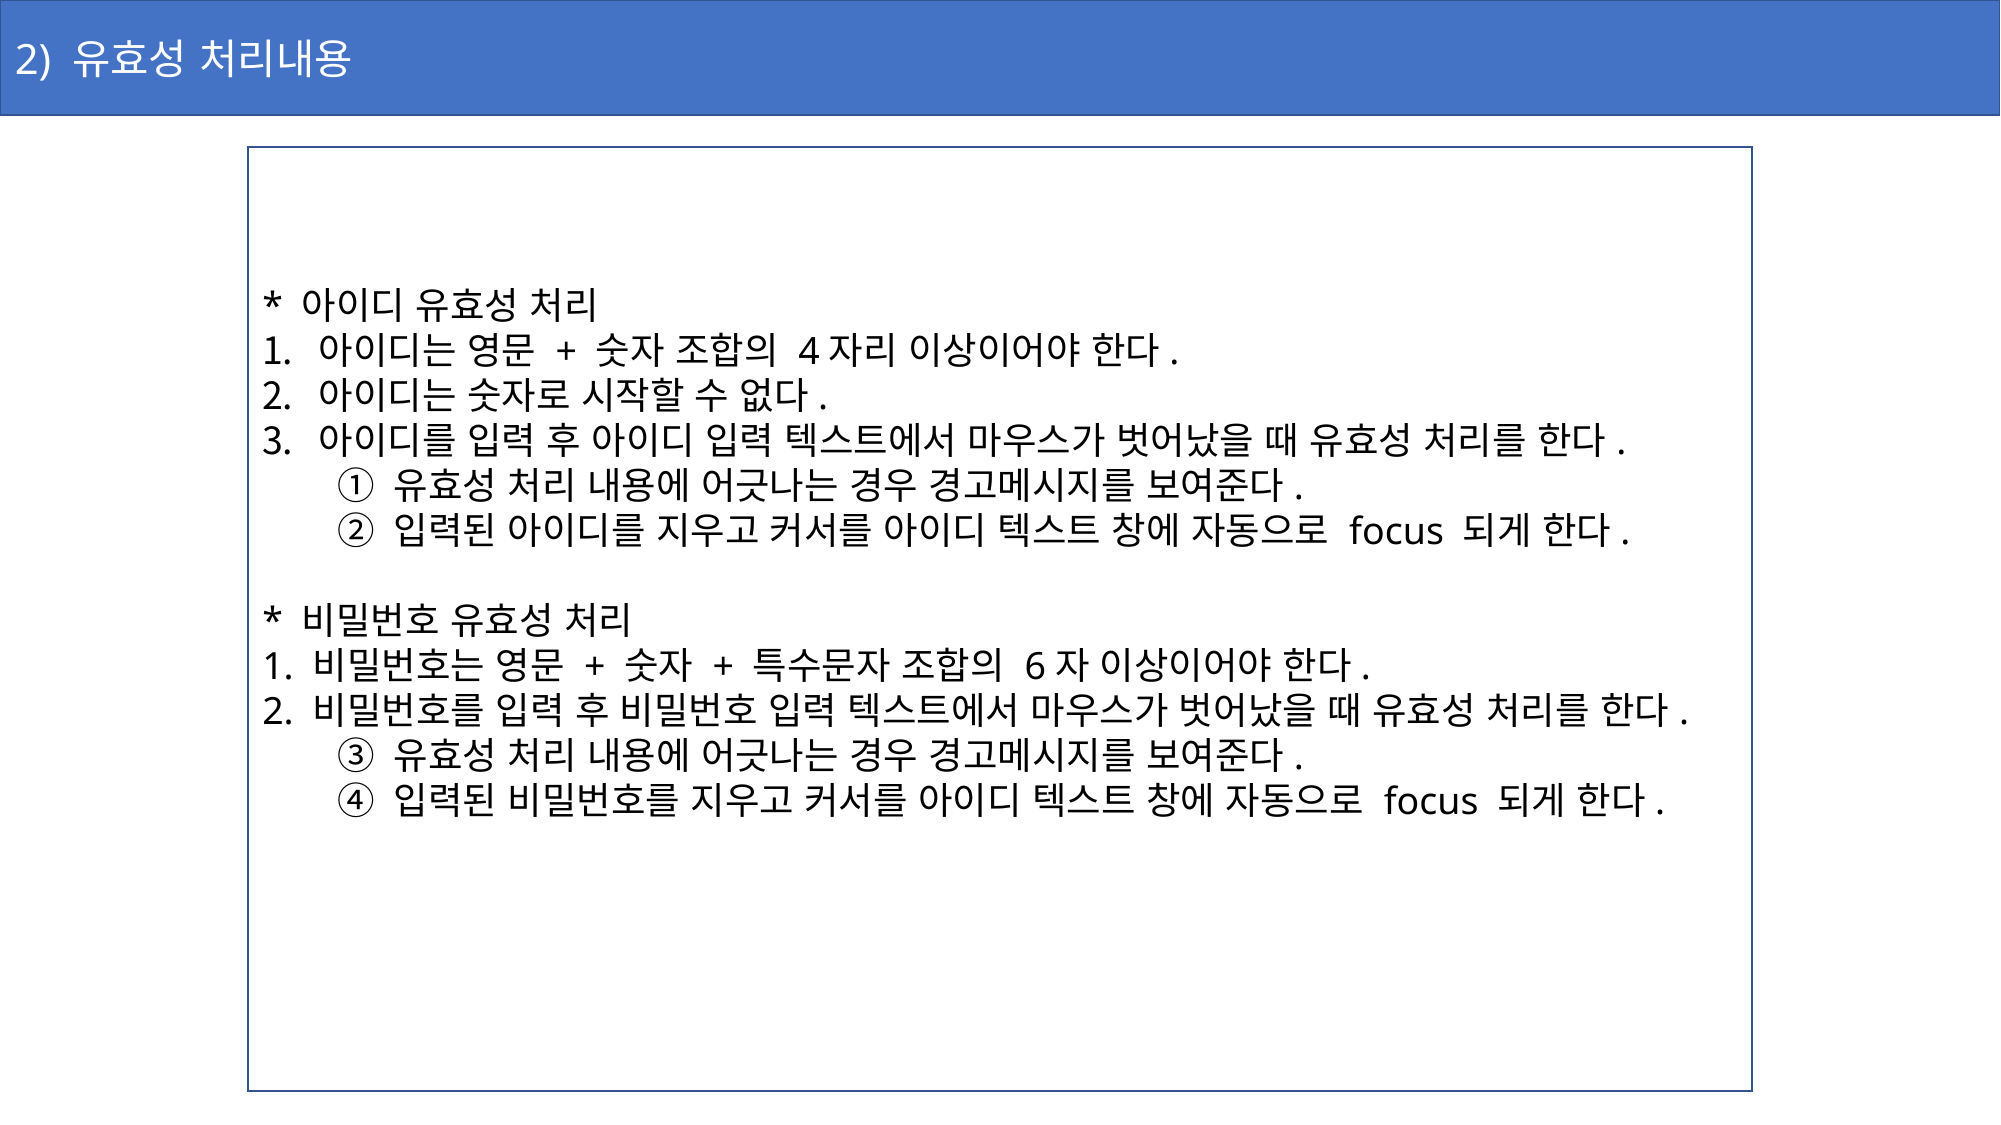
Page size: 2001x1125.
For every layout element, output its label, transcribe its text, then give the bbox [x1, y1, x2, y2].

text_box 2) 유효성 처리내용 [0, 0, 2000, 116]
text_box * 아이디 유효성 처리 아이디는 영문 + 숫자 조합의 4자리 이상이어야 한다. 아이디는 숫자로 시작할 수 없다. 아이디를 입력 후 아이디 입력 텍스트에서 마우스가 벗어났을 때 유효성 처리를 한다. 유효성 처리 내용에 어긋나는 경우 경고메시지를 보여준다. 입력된 아이디를 지우고 커서를 아이디 텍스트 창에 자동으로 focus 되게 한다. * 비밀번호 유효성 처리 1. 비밀번호는 영문 + 숫자 + 특수문자 조합의 6자 이상이어야 한다. 2. 비밀번호를 입력 후 비밀번호 입력 텍스트에서 마우스가 벗어났을 때 유효성 처리를 한다. 유효성 처리 내용에 어긋나는 경우 경고메시지를 보여준다. 입력된 비밀번호를 지우고 커서를 아이디 텍스트 창에 자동으로 focus 되게 한다. [247, 146, 1753, 1092]
